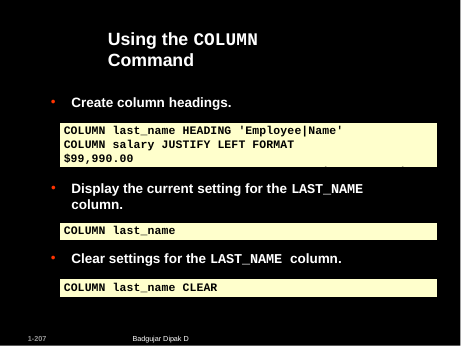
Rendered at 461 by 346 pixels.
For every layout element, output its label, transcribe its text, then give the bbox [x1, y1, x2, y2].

text_box Display the current setting for the LAST_NAME column. [48, 177, 380, 213]
text_box Clear settings for the LAST_NAME column. [48, 247, 353, 266]
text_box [58, 222, 443, 250]
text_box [58, 121, 443, 177]
text_box Badgujar Dipak D [130, 331, 327, 343]
title Using the COLUMN Command [105, 25, 355, 86]
text_box 1-207 [25, 331, 50, 343]
text_box Create column headings. [48, 91, 241, 110]
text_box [58, 277, 443, 306]
